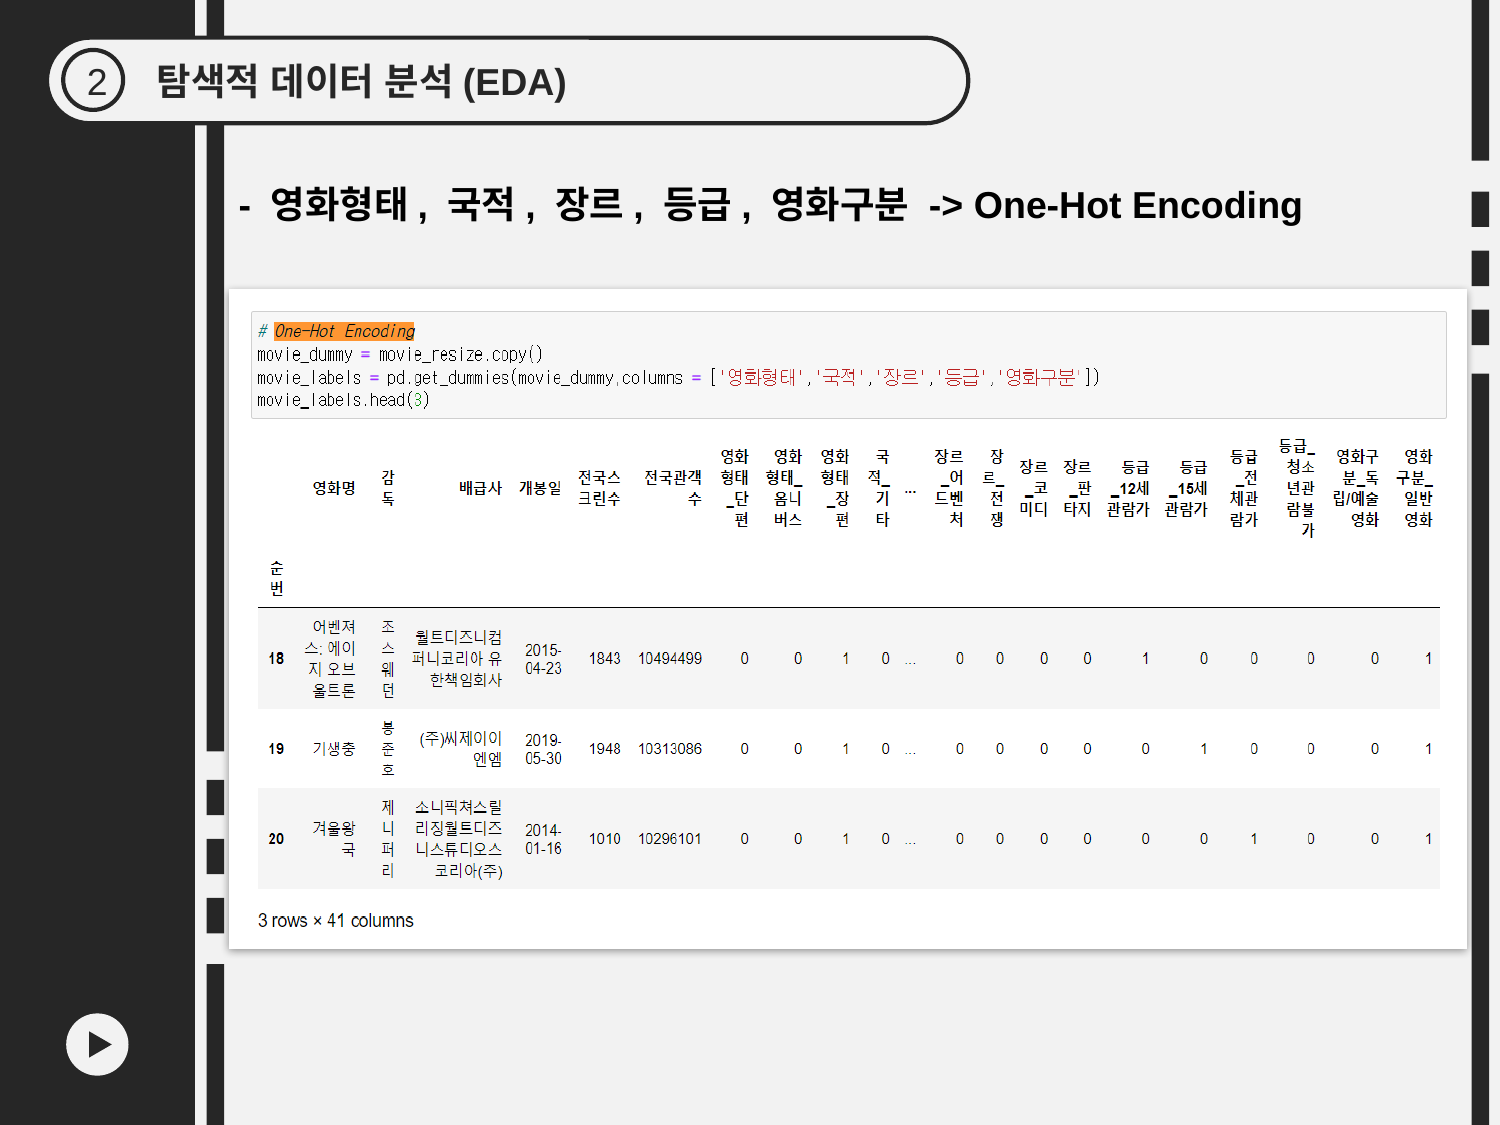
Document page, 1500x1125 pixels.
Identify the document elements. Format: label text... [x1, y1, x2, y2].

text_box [206, 0, 225, 1125]
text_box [65, 1013, 129, 1076]
text_box 탐색적 데이터 분석(EDA) [46, 37, 201, 124]
text_box - 영화형태, 국적, 장르, 등급, 영화구분 -> One-Hot Encoding [230, 173, 1466, 235]
picture [243, 302, 1453, 935]
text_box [1471, 0, 1490, 1125]
text_box [0, 0, 195, 1125]
text_box 2 [63, 49, 124, 110]
text_box 탐색적 데이터 분석(EDA) [230, 37, 969, 124]
